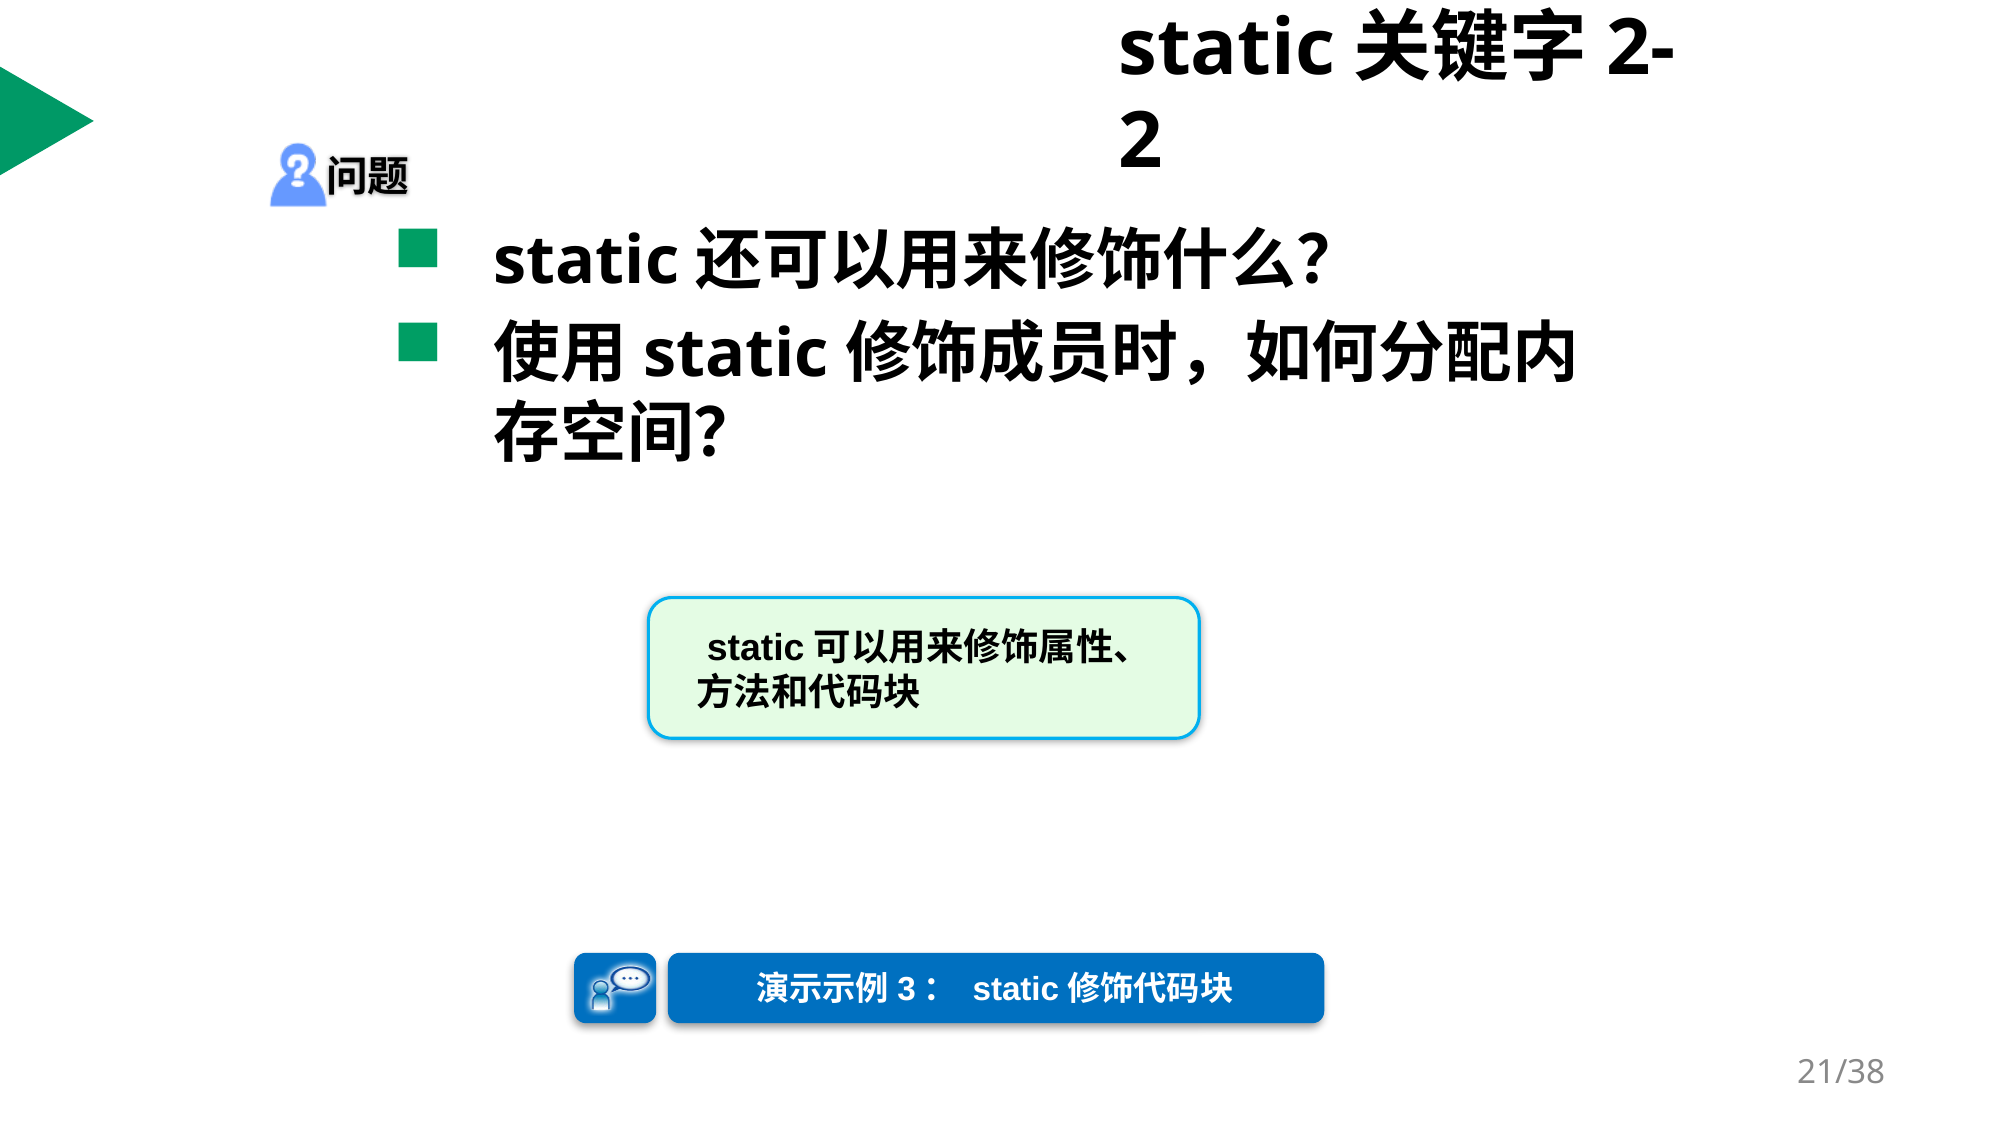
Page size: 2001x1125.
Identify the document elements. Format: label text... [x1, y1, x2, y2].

slide_number /38 [1433, 1042, 1901, 1104]
title static关键字2-2 [1103, 46, 1721, 133]
text_box static可以用来修饰属性、 方法和代码块 [648, 597, 1200, 739]
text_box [573, 952, 1325, 1024]
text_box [263, 140, 426, 211]
list static还可以用来修饰什么？ 使用static修饰成员时，如何分配内存空间？ [378, 209, 1633, 528]
